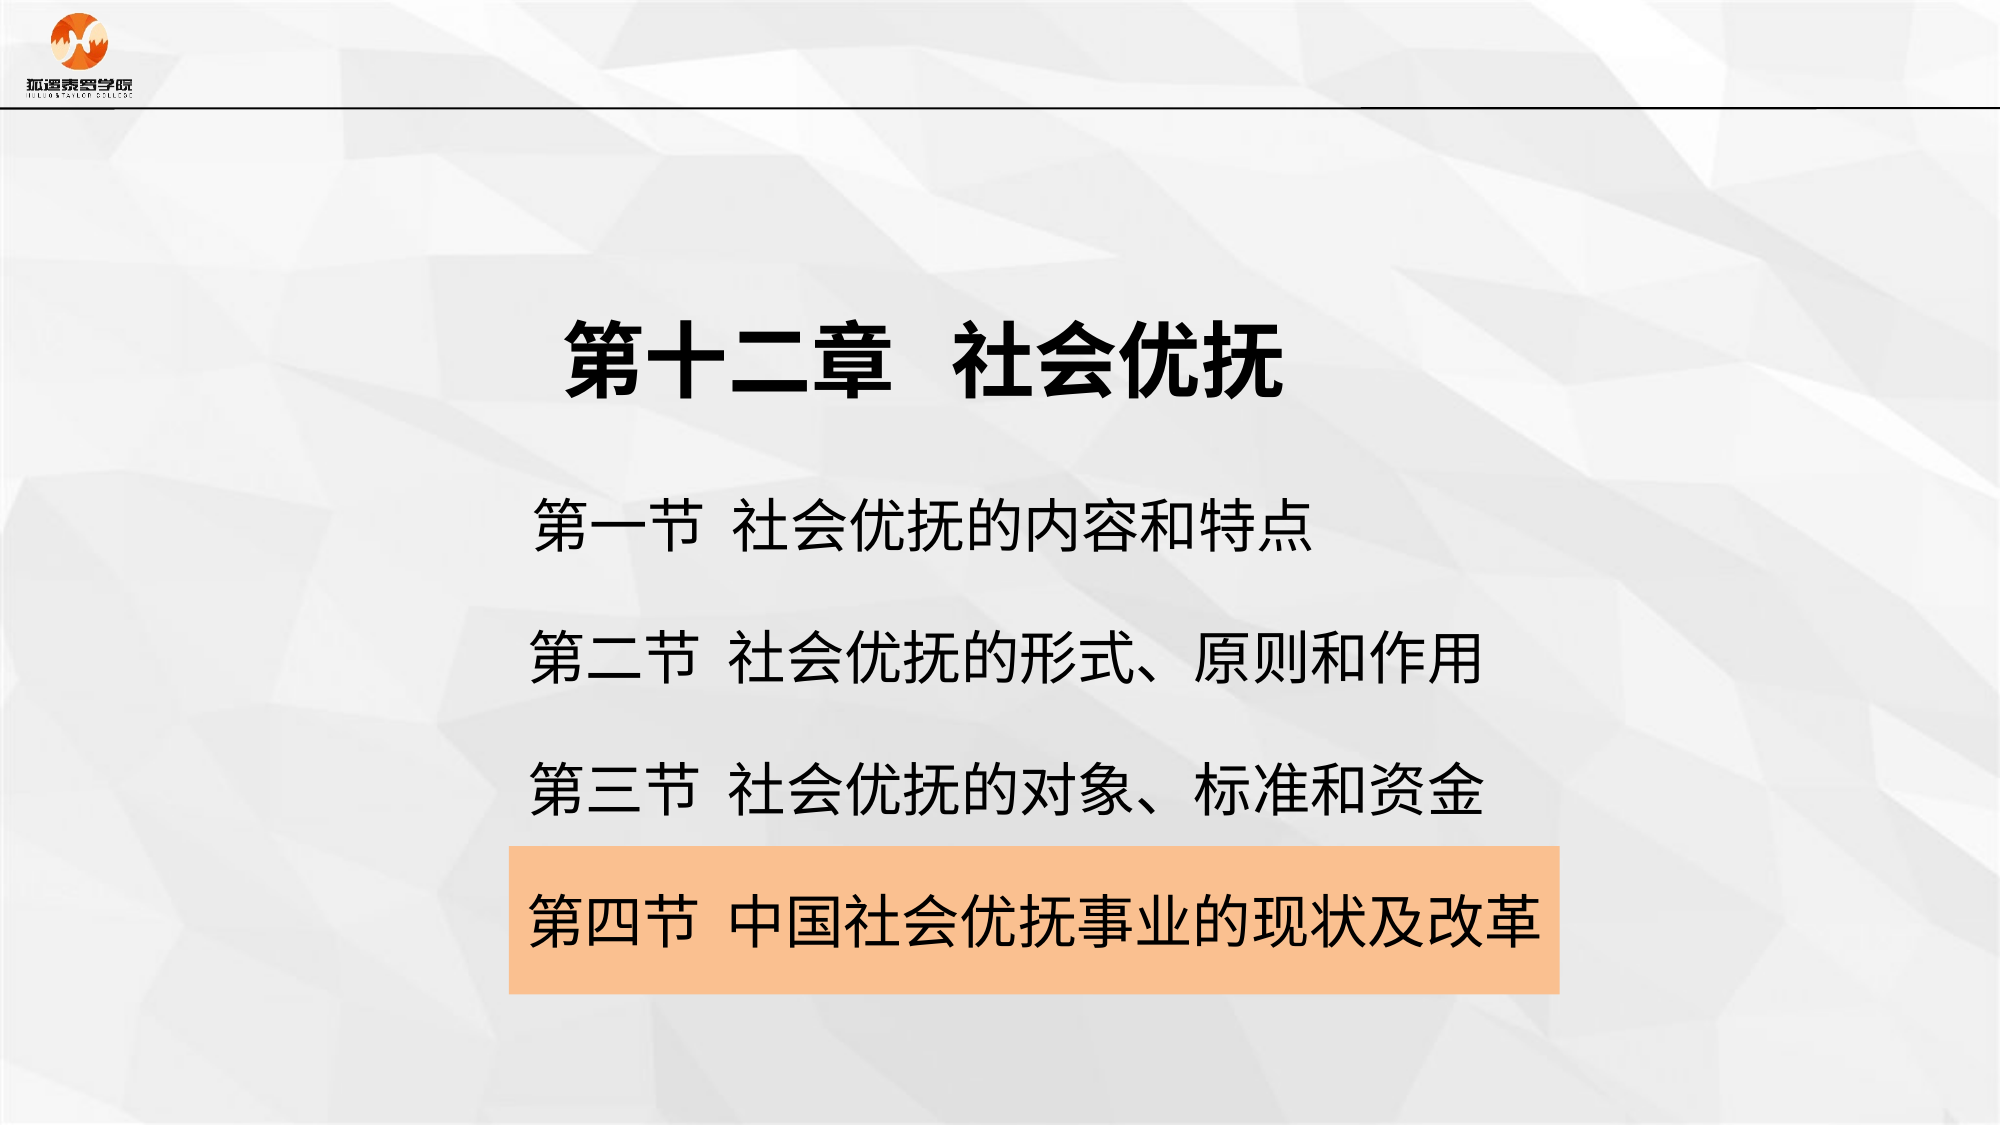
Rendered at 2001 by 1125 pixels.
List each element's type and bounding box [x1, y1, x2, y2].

text_box [508, 300, 1560, 995]
picture [4, 0, 154, 111]
